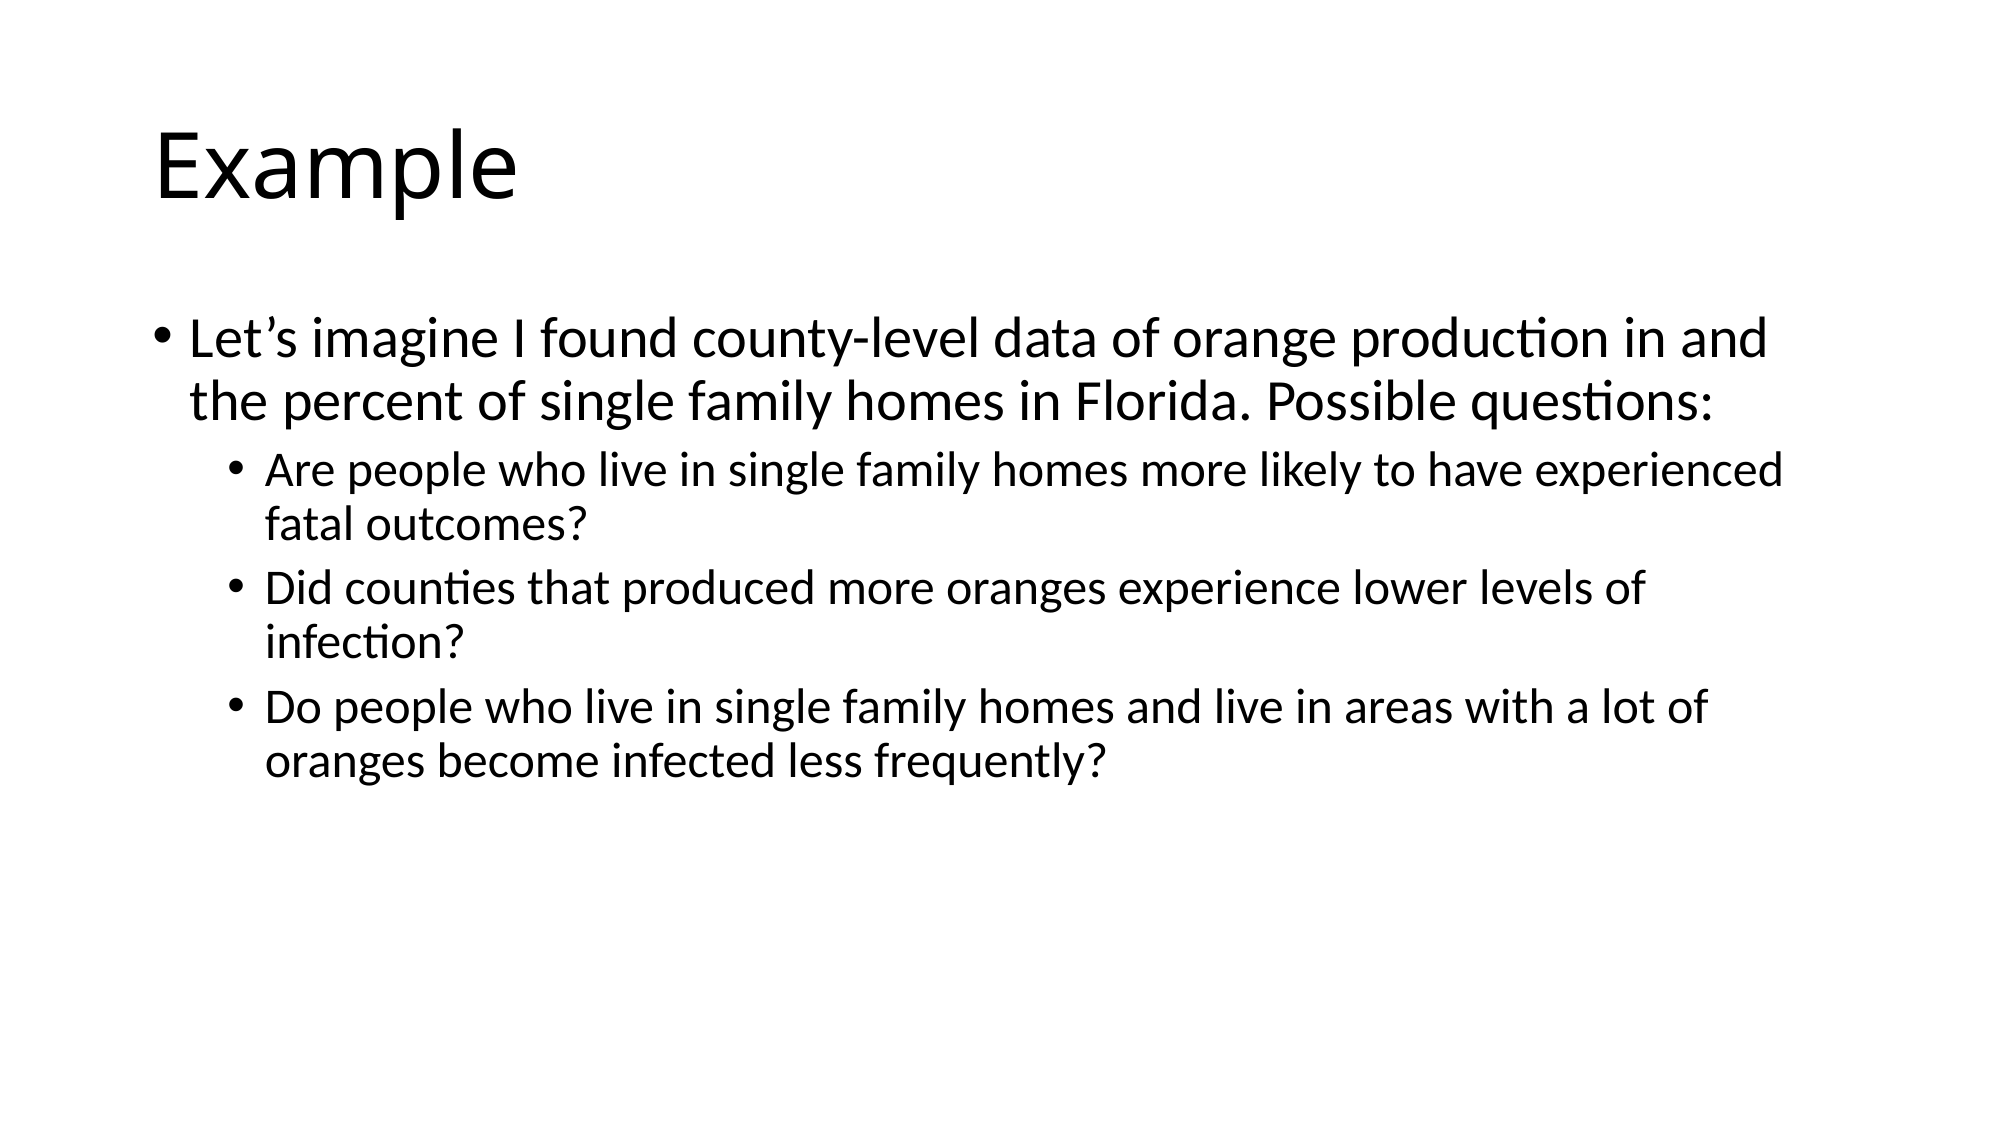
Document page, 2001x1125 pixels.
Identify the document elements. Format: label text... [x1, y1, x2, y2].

title Example [137, 59, 1863, 278]
list Let’s imagine I found county-level data of orange production in and the percent of single family homes in Florida. Possible questions: Are people who live in single family homes more likely to have experienced fatal outcomes? Did counties that produced more oranges experience lower levels of infection? Do people who live in single family homes and live in areas with a lot of oranges become infected less frequently? [137, 299, 1863, 1014]
